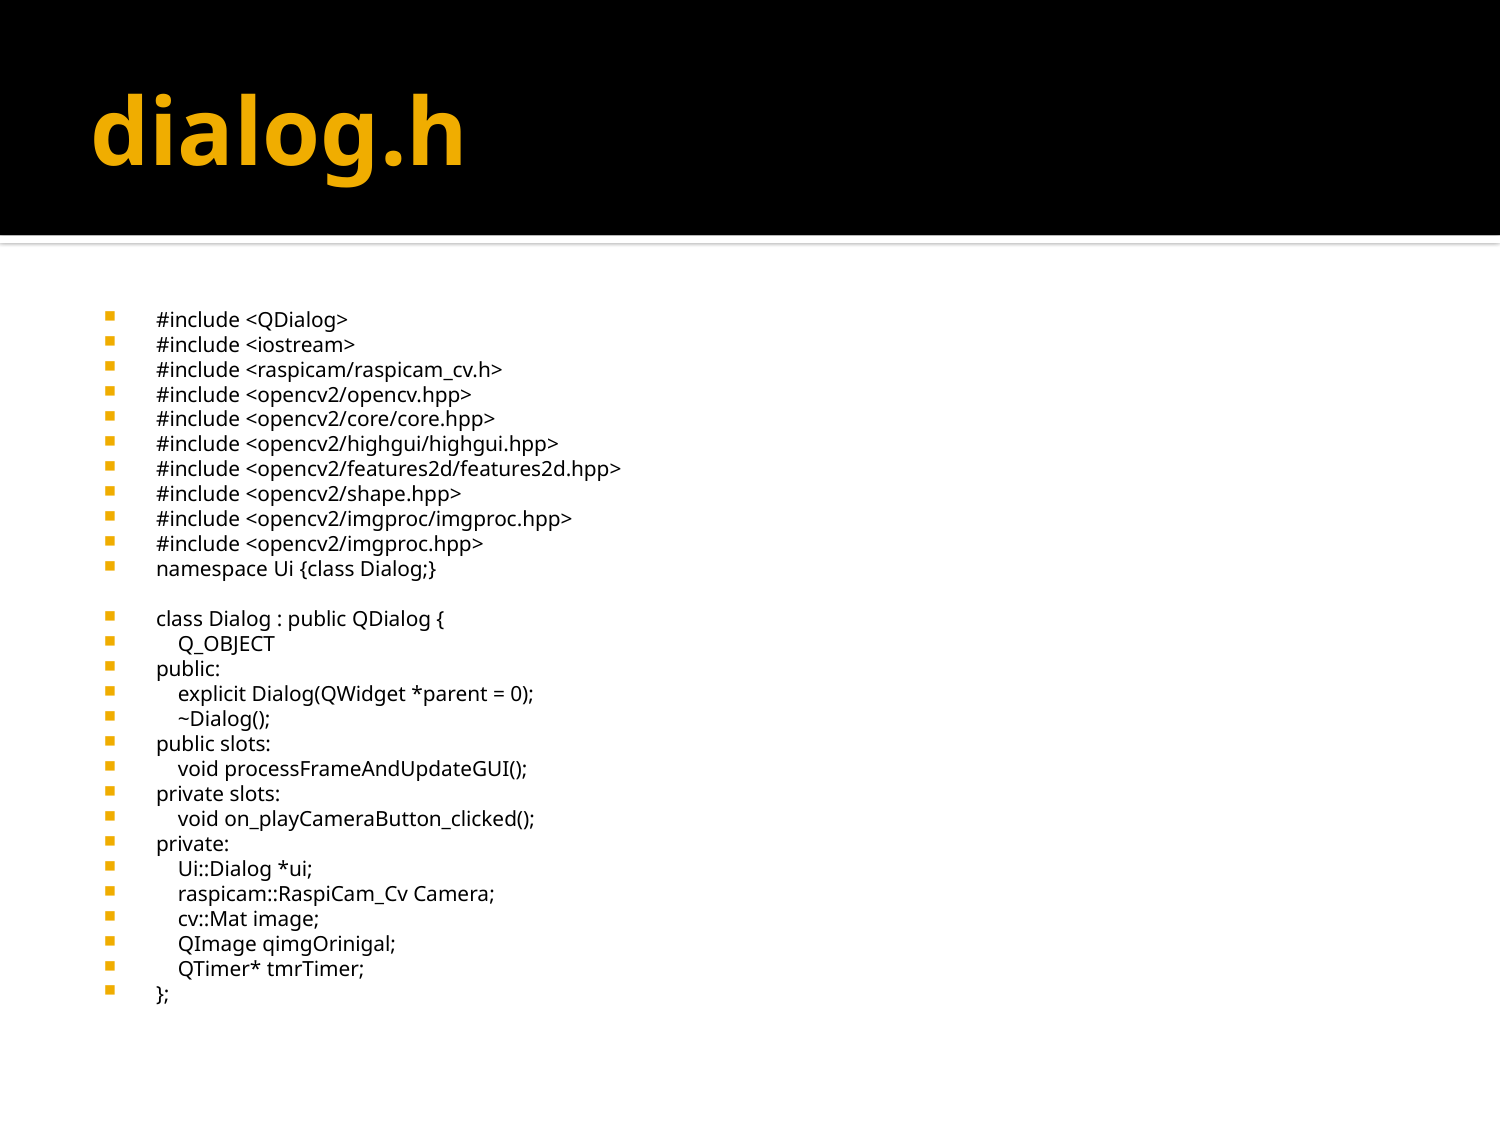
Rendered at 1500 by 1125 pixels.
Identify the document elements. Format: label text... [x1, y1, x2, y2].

list #include <QDialog> #include <iostream> #include <raspicam/raspicam_cv.h> #include <opencv2/opencv.hpp> #include <opencv2/core/core.hpp> #include <opencv2/highgui/highgui.hpp> #include <opencv2/features2d/features2d.hpp> #include <opencv2/shape.hpp> #include <opencv2/imgproc/imgproc.hpp> #include <opencv2/imgproc.hpp> namespace Ui {class Dialog;} class Dialog : public QDialog { Q_OBJECT public: explicit Dialog(QWidget *parent = 0); ~Dialog(); public slots: void processFrameAndUpdateGUI(); private slots: void on_playCameraButton_clicked(); private: Ui::Dialog *ui; raspicam::RaspiCam_Cv Camera; cv::Mat image; QImage qimgOrinigal; QTimer* tmrTimer; }; [75, 291, 1425, 1050]
title dialog.h [75, 25, 1425, 231]
